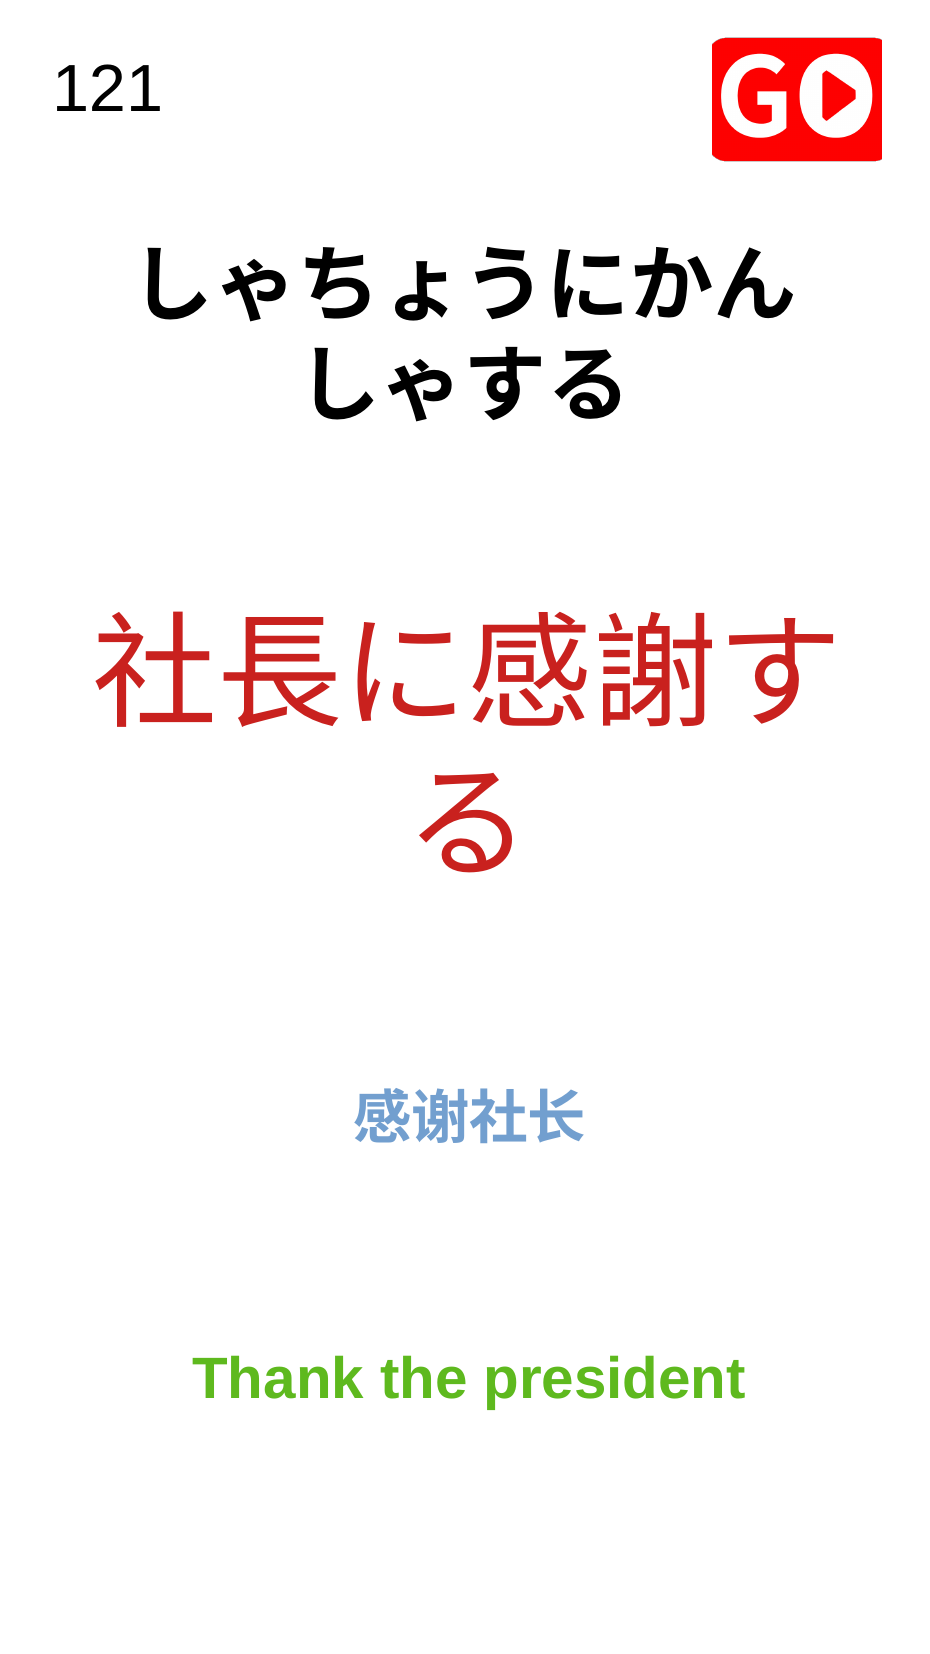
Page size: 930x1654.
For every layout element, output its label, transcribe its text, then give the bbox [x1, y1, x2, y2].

text_box しゃちょうにかんしゃする [33, 257, 894, 405]
text_box 121 [37, 37, 710, 132]
picture [712, 37, 882, 162]
text_box 社長に感謝する [37, 668, 898, 816]
text_box Thank the president [39, 1301, 900, 1450]
text_box 感谢社长 [39, 1041, 900, 1189]
